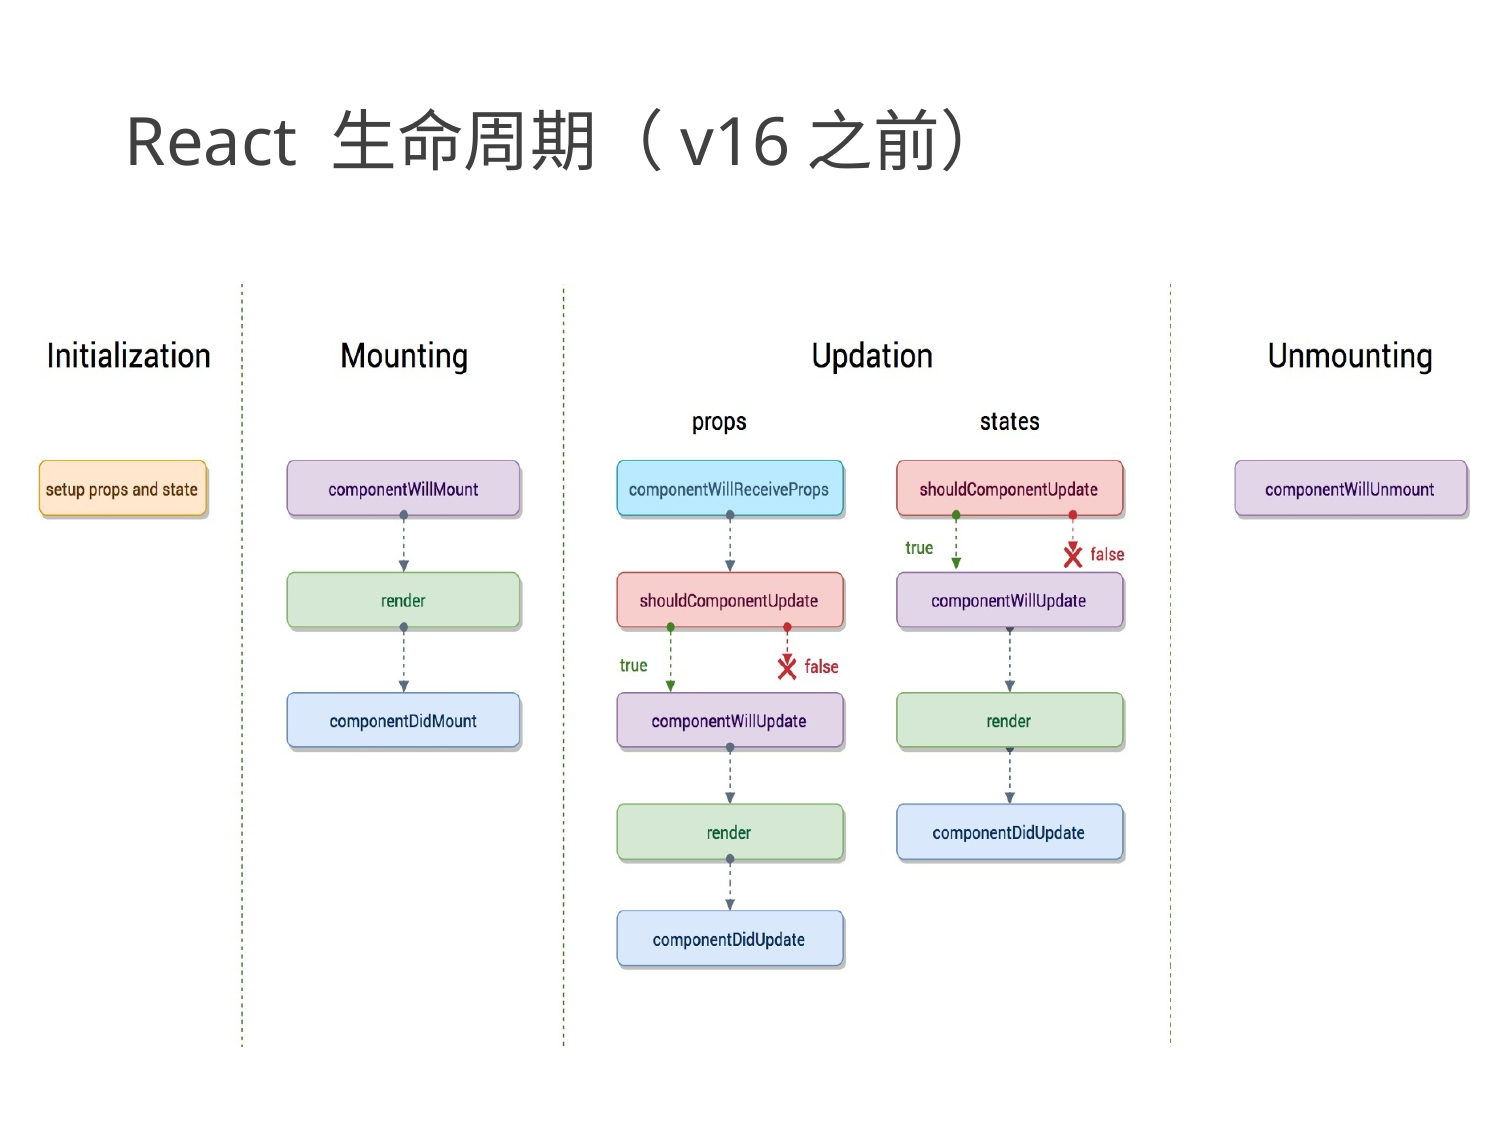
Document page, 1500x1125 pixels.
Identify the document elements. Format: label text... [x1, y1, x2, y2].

title React 生命周期（v16之前） [75, 45, 1425, 233]
picture [19, 284, 1500, 1047]
